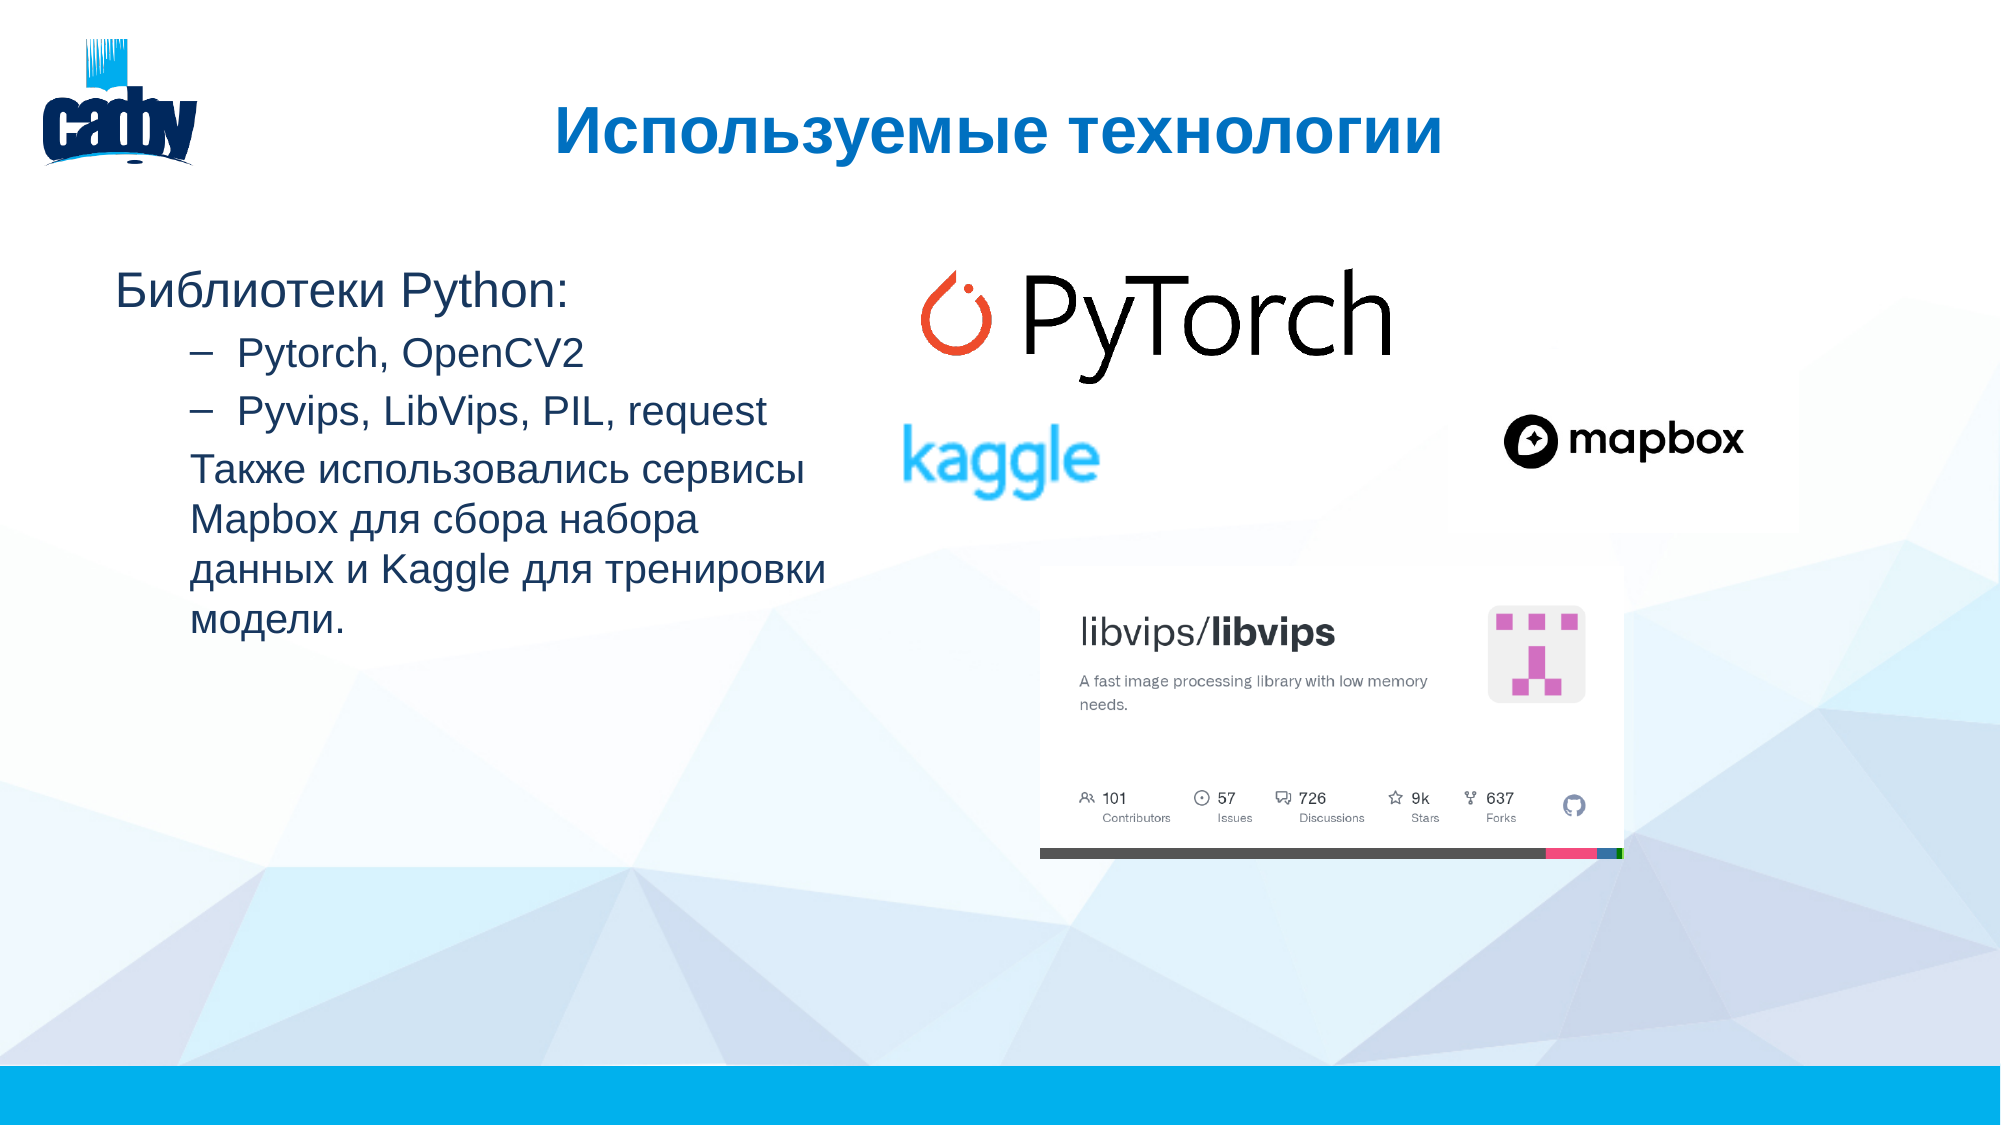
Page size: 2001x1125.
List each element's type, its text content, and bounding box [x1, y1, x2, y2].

title Используемые технологии [291, 45, 1709, 209]
list Библиотеки Python: Pytorch, OpenCV2 Pyvips, LibVips, PIL, request Также использовались сервисы Mapbox для сбора набора данных и Kaggle для тренировки модели. [99, 249, 861, 1018]
picture [0, 0, 2001, 1065]
